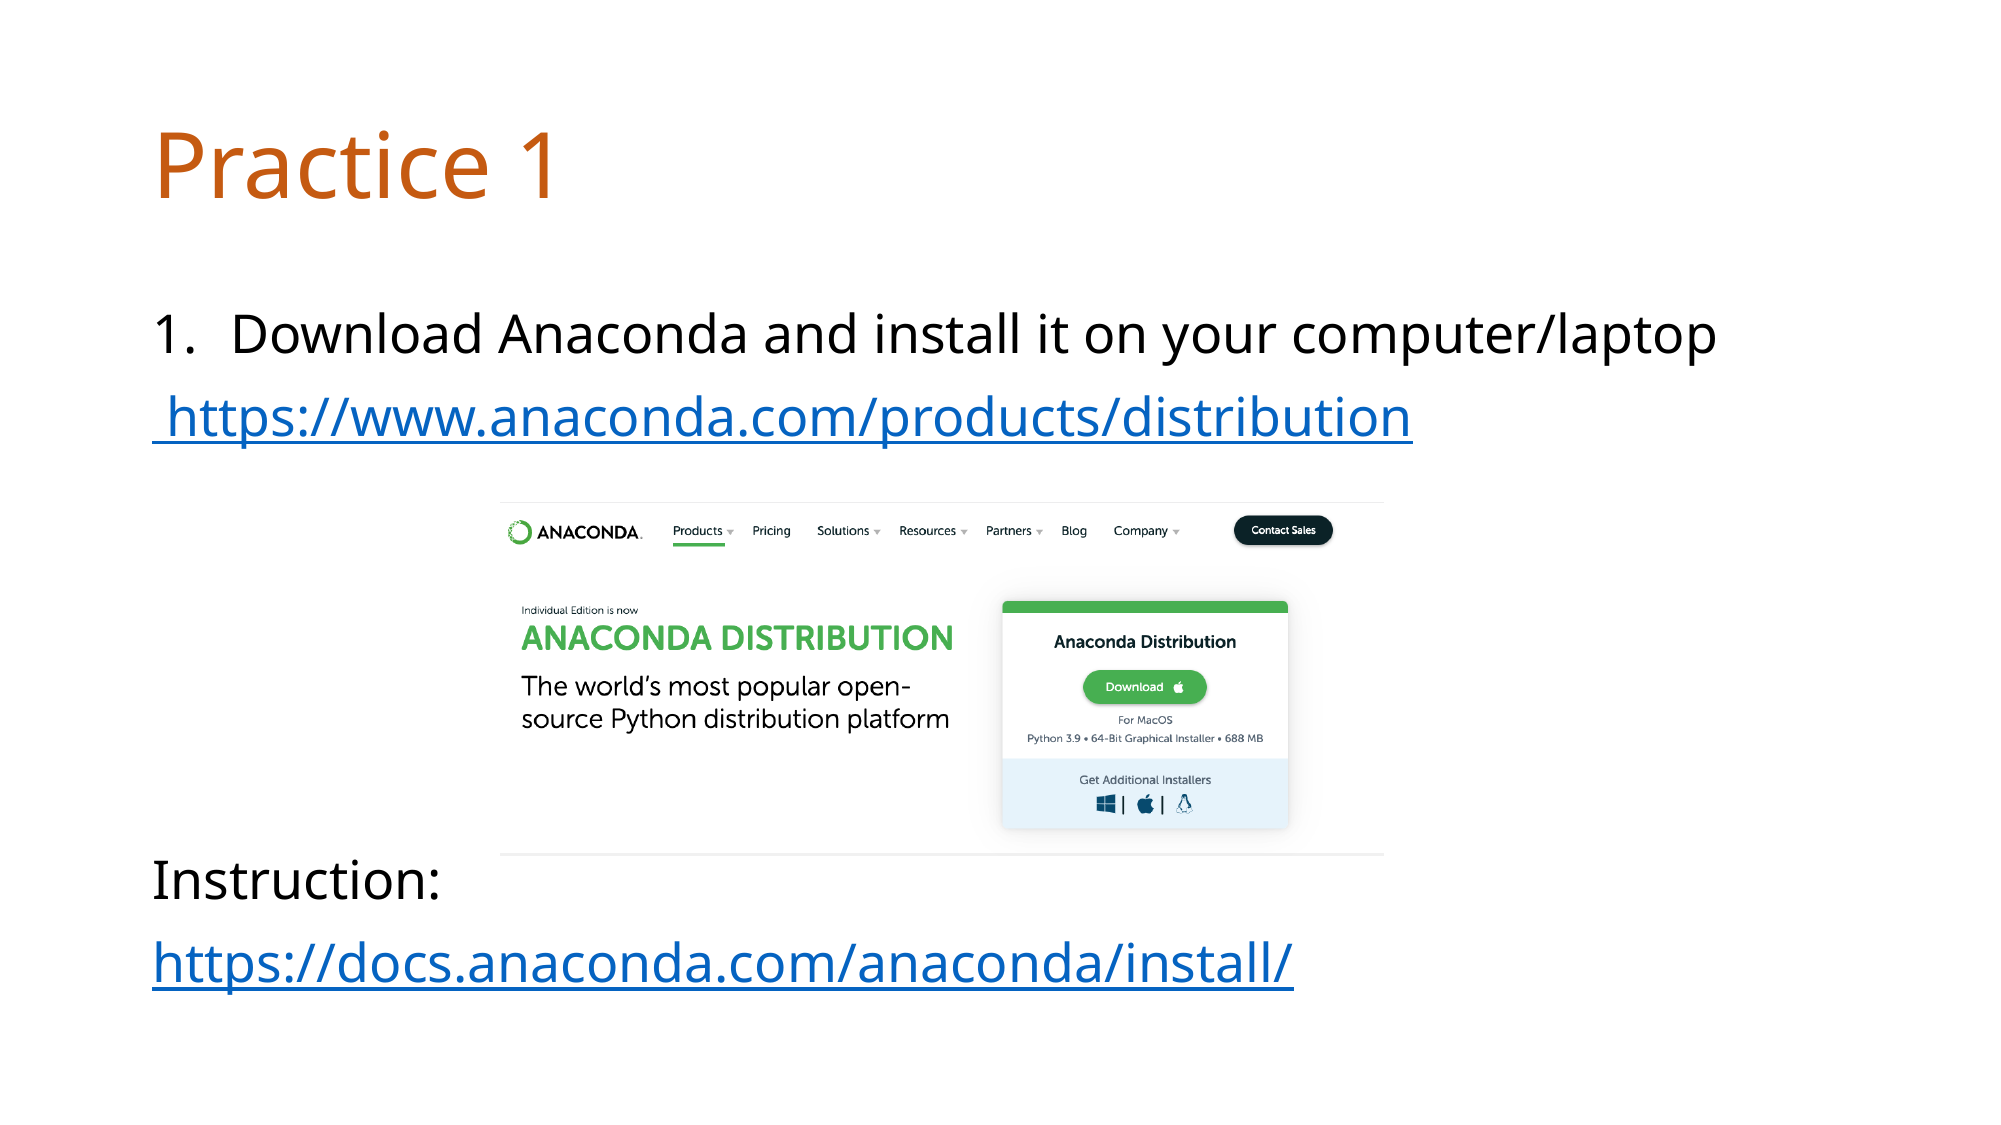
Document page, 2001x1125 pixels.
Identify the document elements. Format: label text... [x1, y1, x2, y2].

picture [500, 496, 1384, 856]
list Download Anaconda and install it on your computer/laptop https://www.anaconda.com/products/distribution Instruction: https://docs.anaconda.com/anaconda/install/ [137, 299, 1863, 1014]
title Practice 1 [137, 59, 1863, 278]
